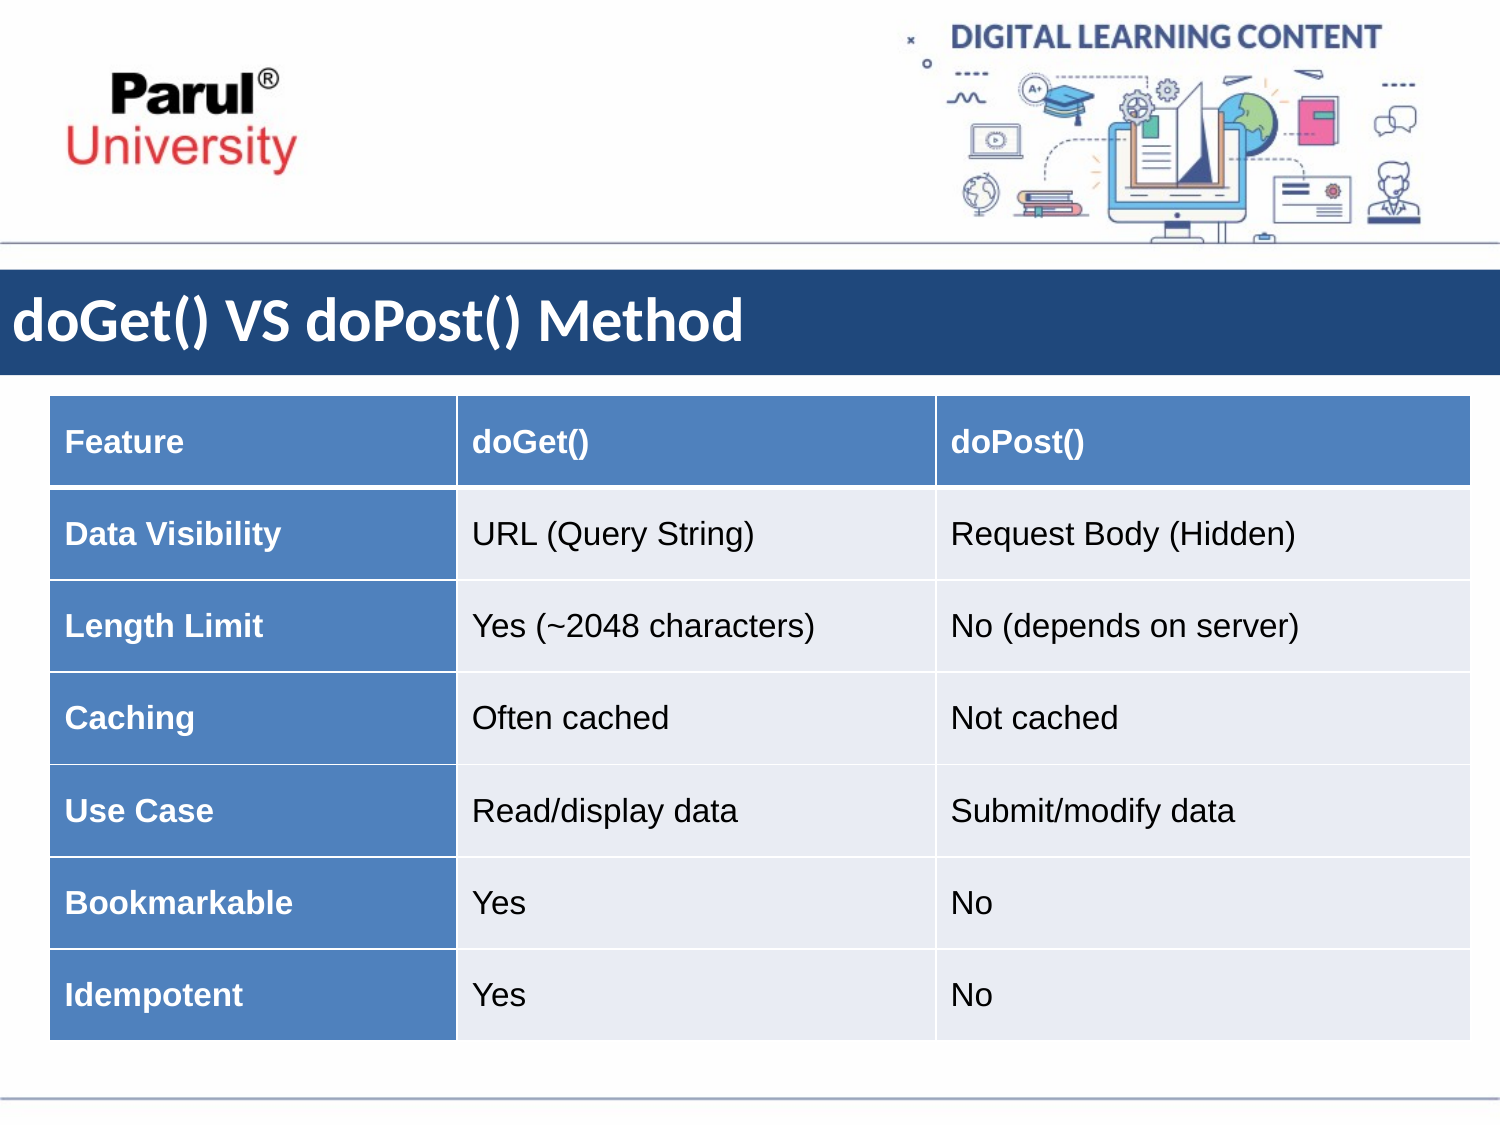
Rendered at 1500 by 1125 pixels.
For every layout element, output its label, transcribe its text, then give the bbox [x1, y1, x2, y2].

title doGet() VS doPost() Method [12, 278, 1488, 355]
table_cell Yes [458, 950, 935, 1040]
table_cell Use Case [50, 765, 456, 856]
table_cell Yes [458, 858, 935, 948]
table_header doPost() [937, 396, 1470, 485]
table_cell No (depends on server) [937, 581, 1470, 671]
table_header doGet() [458, 396, 935, 485]
table_cell Length Limit [50, 581, 456, 671]
table_header Feature [50, 396, 456, 485]
table_cell Not cached [937, 673, 1470, 764]
table_cell URL (Query String) [458, 490, 935, 579]
table_cell Request Body (Hidden) [937, 490, 1470, 579]
table_cell No [937, 950, 1470, 1040]
table_cell Idempotent [50, 950, 456, 1040]
table_cell Read/display data [458, 765, 935, 856]
table_cell Yes (~2048 characters) [458, 581, 935, 671]
picture [0, 376, 1500, 1125]
table_cell Caching [50, 673, 456, 764]
table_cell Bookmarkable [50, 858, 456, 948]
table_cell Often cached [458, 673, 935, 764]
table_cell Data Visibility [50, 490, 456, 579]
picture [0, 0, 1500, 269]
table_cell Submit/modify data [937, 765, 1470, 856]
table_cell No [937, 858, 1470, 948]
